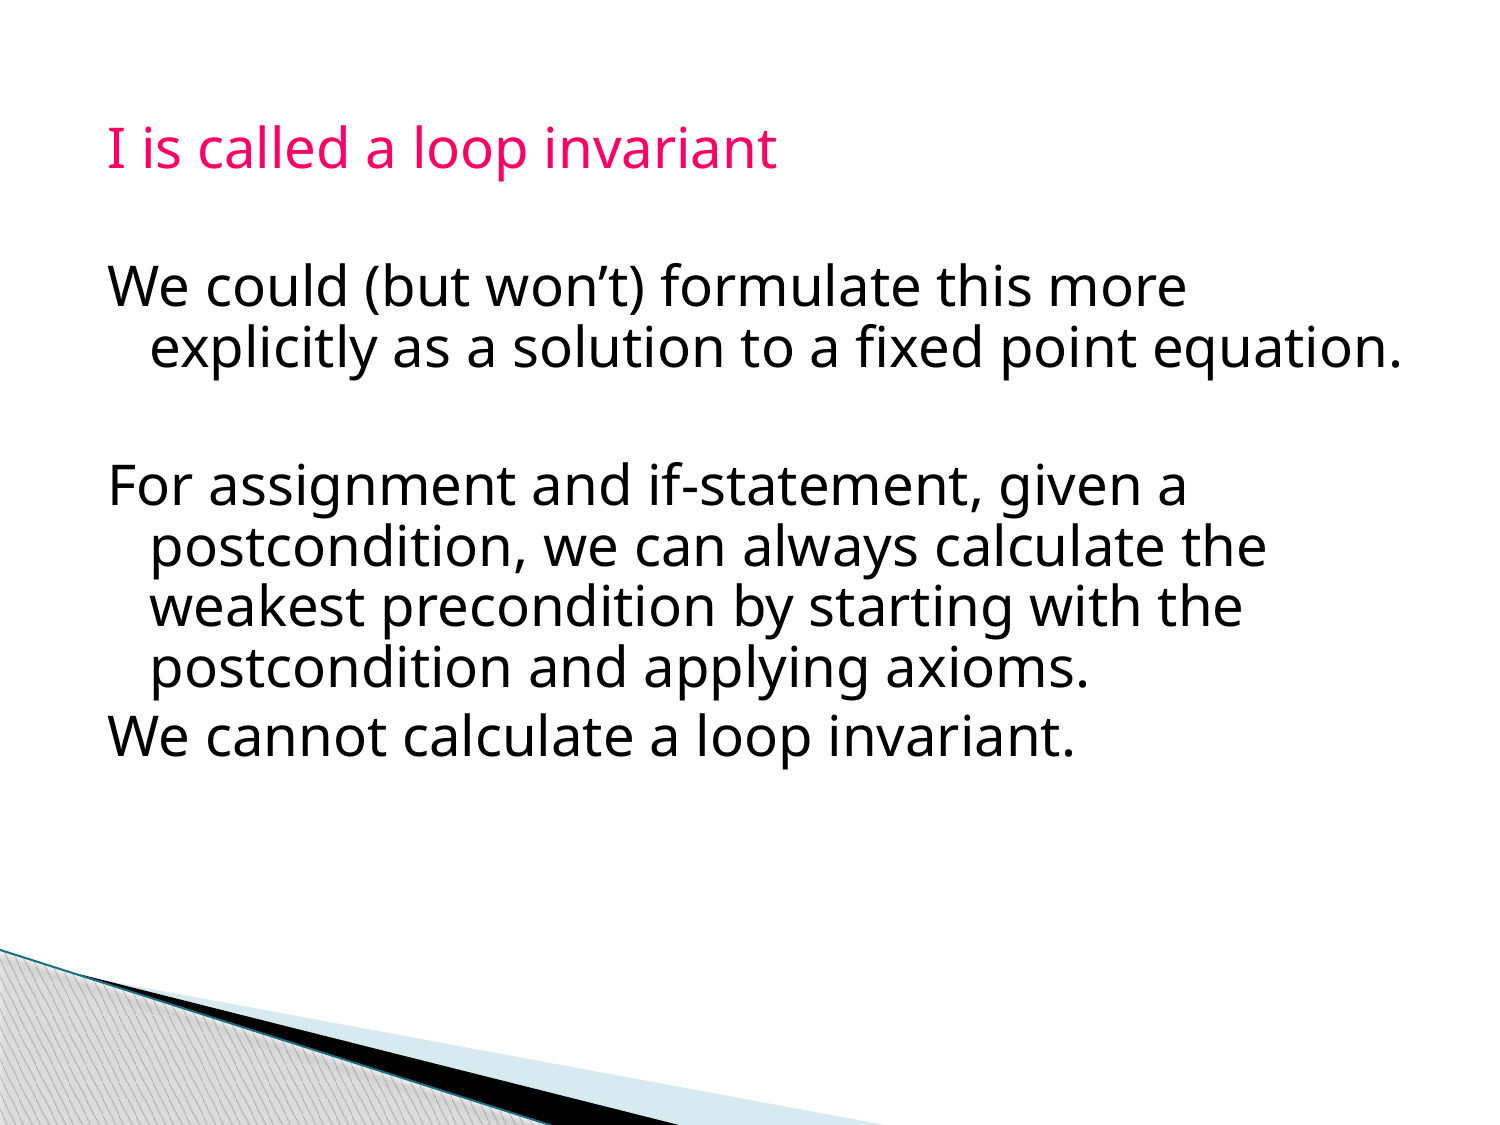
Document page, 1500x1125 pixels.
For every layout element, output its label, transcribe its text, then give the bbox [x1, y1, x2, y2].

list I is called a loop invariant We could (but won’t) formulate this more explicitly as a solution to a fixed point equation. For assignment and if-statement, given a postcondition, we can always calculate the weakest precondition by starting with the postcondition and applying axioms. We cannot calculate a loop invariant. [75, 112, 1425, 1005]
